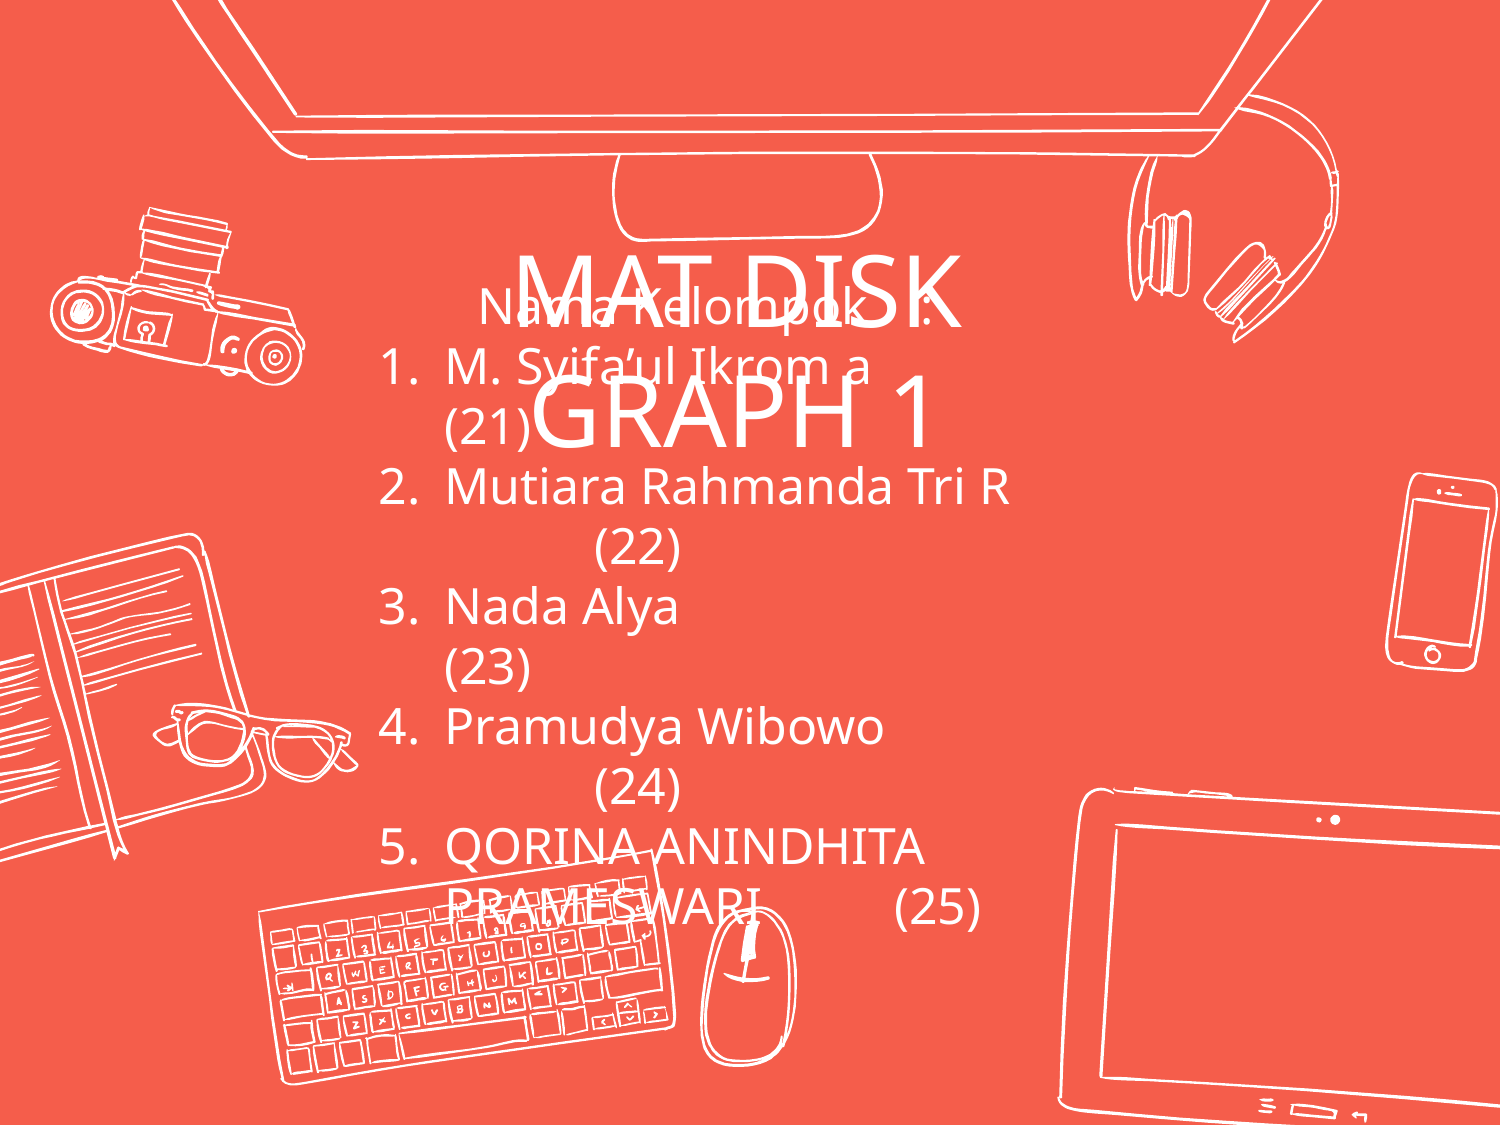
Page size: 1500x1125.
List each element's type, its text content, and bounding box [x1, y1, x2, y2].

title MAT DISK GRAPH 1 [455, 264, 1018, 396]
text_box Nama Kelompok : M. Syifa’ul Ikrom a (21) Mutiara Rahmanda Tri R (22) Nada Alya (23) Pramudya Wibowo (24) QORINA ANINDHITA PRAMESWARI (25) [363, 396, 1061, 812]
